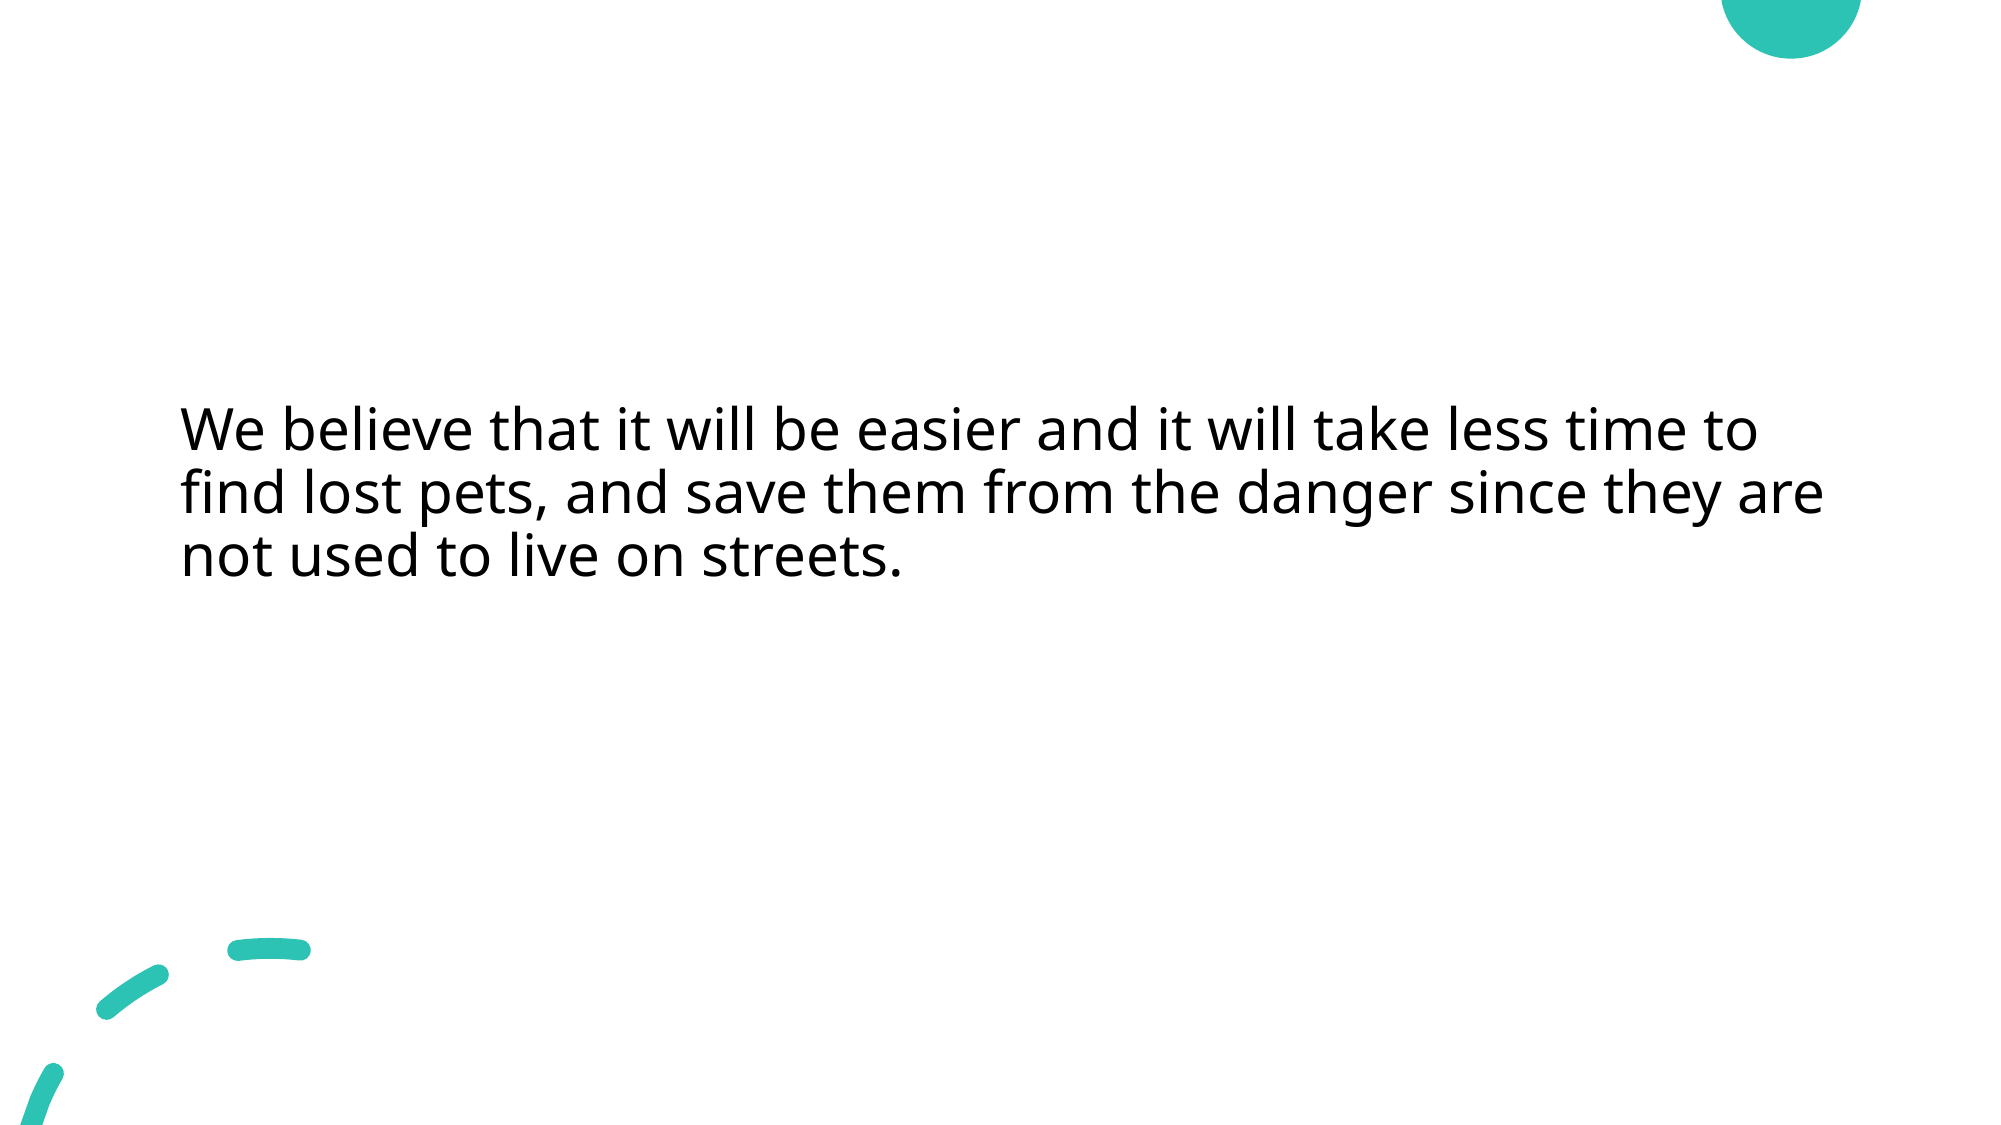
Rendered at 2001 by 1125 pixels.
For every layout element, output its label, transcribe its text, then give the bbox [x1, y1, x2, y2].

list We believe that it will be easier and it will take less time to find lost pets, and save them from the danger since they are not used to live on streets. [165, 392, 1891, 1027]
